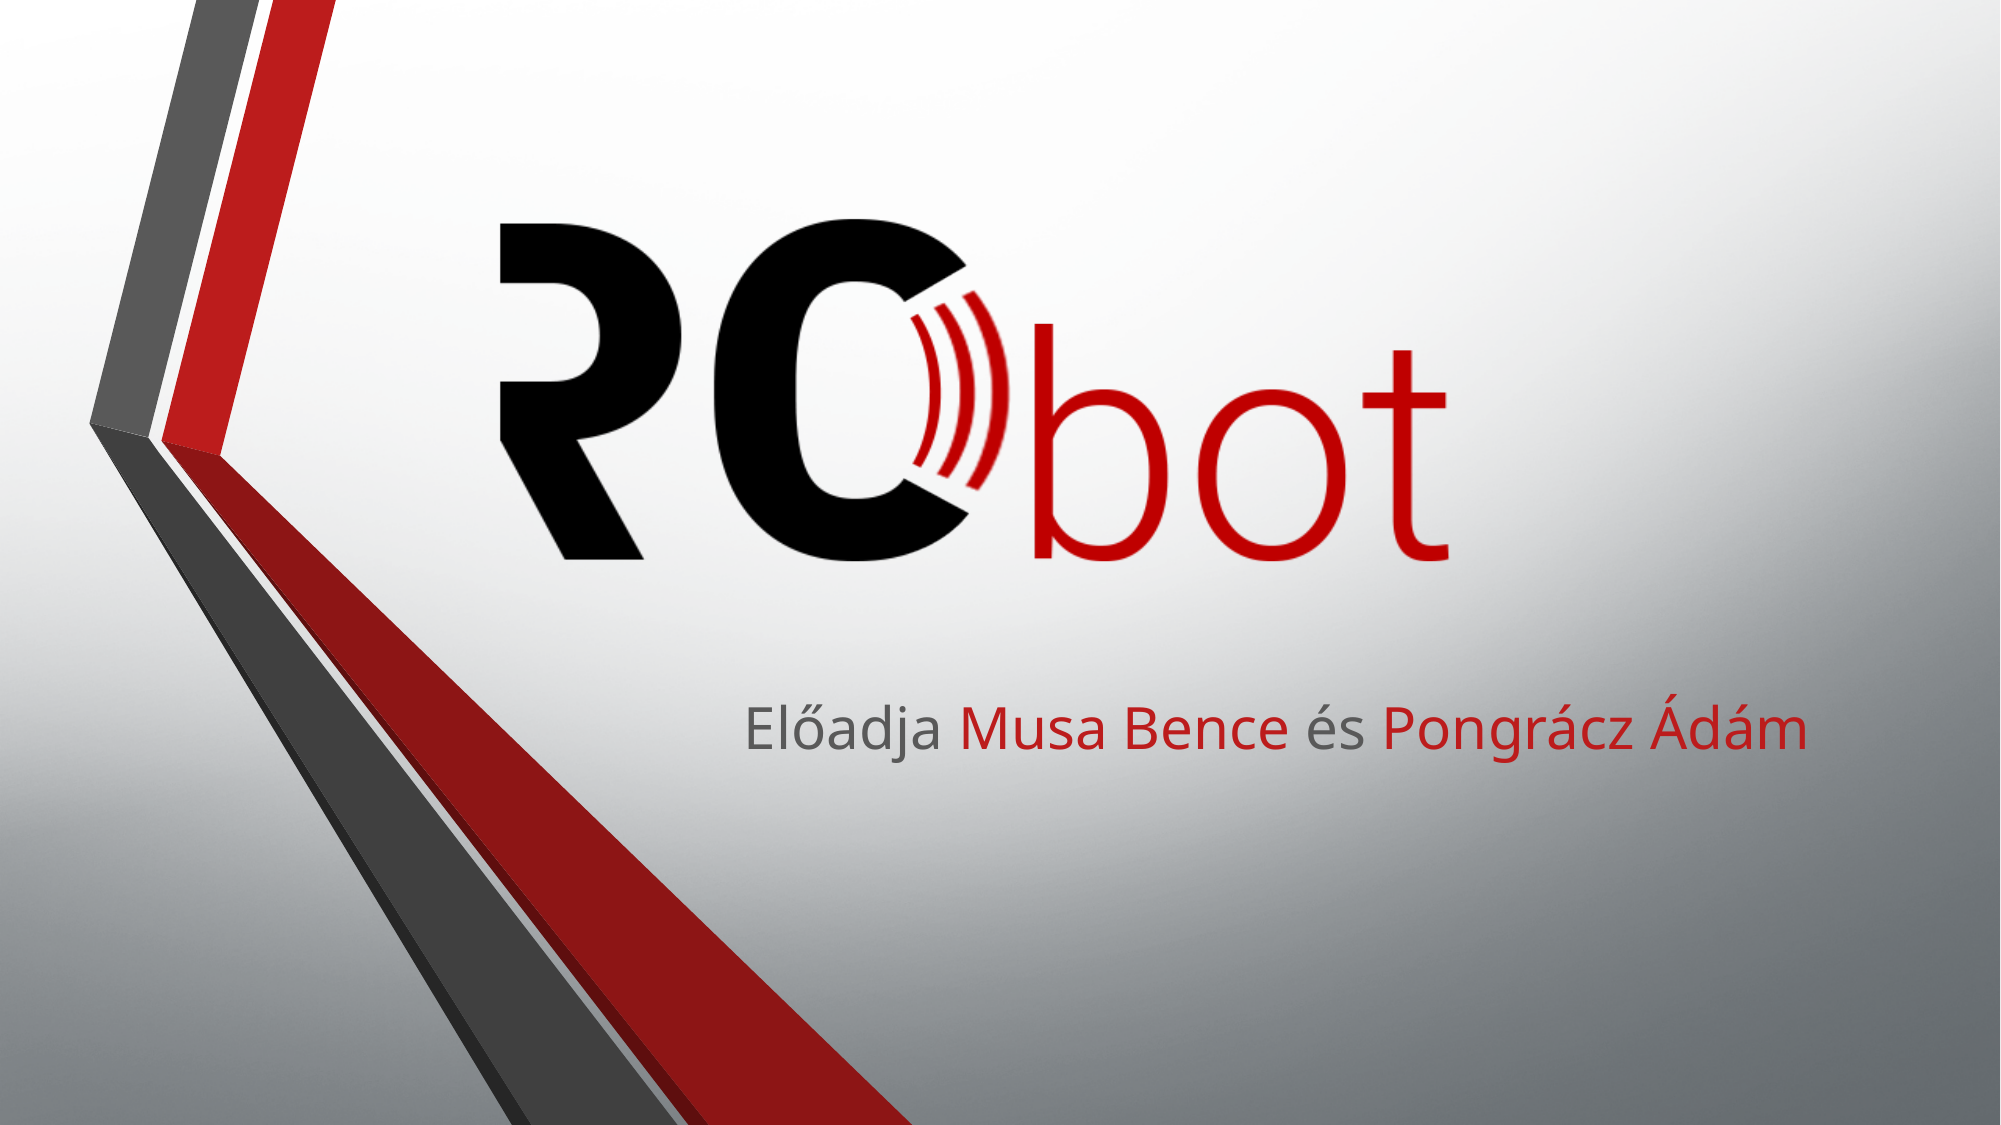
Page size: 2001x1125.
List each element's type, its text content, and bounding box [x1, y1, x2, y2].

subtitle Előadja Musa Bence és Pongrácz Ádám [679, 683, 1826, 912]
picture [143, 0, 1745, 798]
